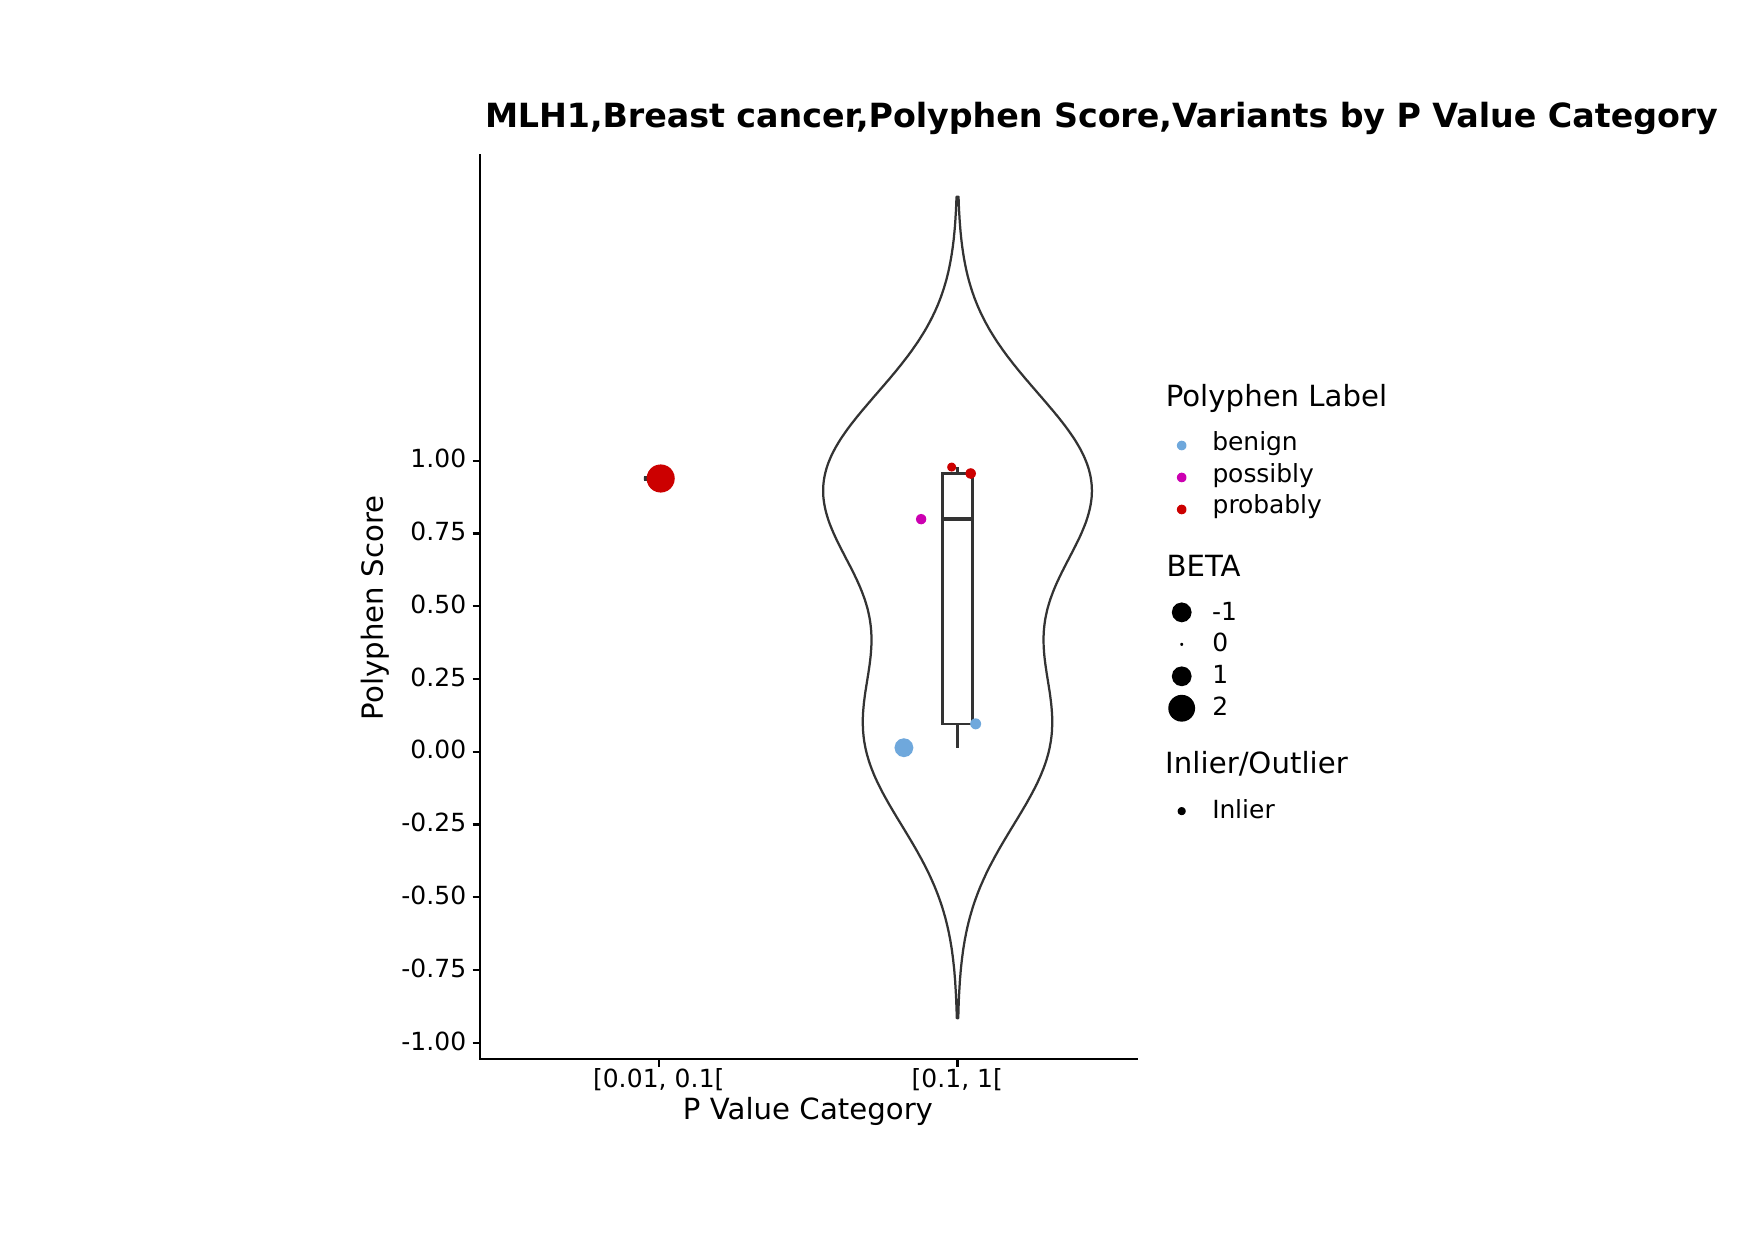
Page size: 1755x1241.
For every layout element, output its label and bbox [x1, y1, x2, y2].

text_box [352, 94, 1403, 1146]
